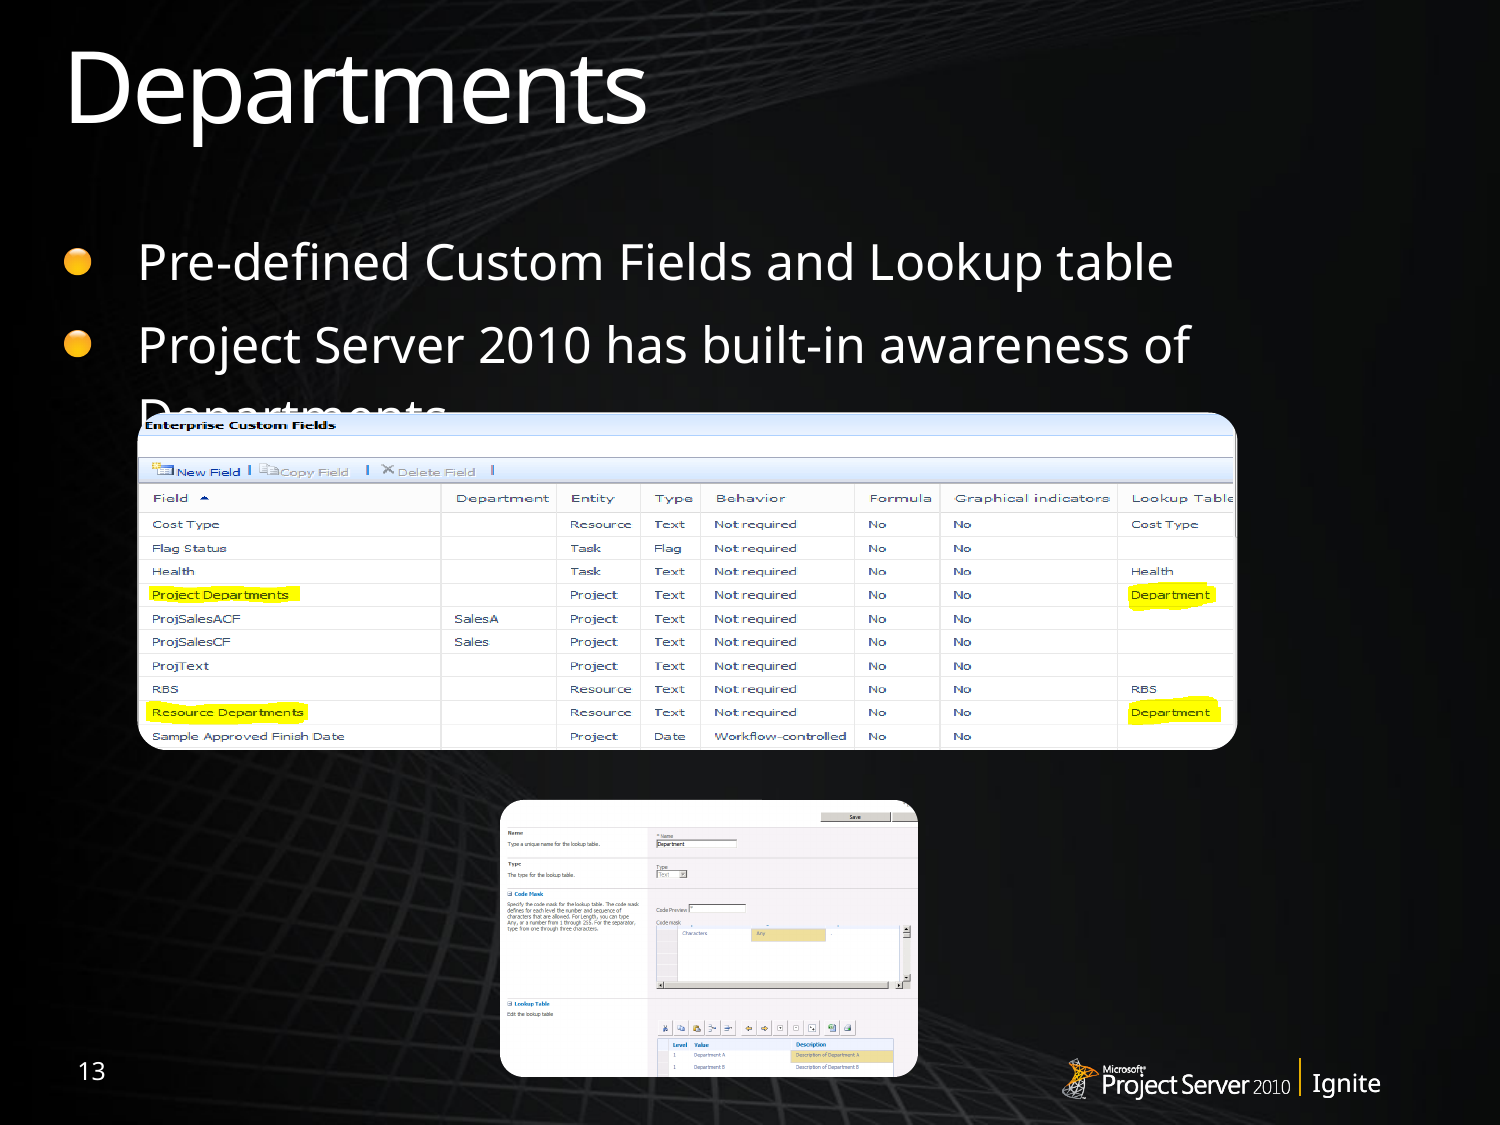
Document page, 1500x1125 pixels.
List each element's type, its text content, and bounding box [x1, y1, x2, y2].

slide_number 13 [62, 1042, 413, 1103]
picture [0, 0, 1500, 1125]
list Pre-defined Custom Fields and Lookup table Project Server 2010 has built-in awareness of Departments [62, 237, 1438, 562]
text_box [137, 412, 1238, 751]
title Departments [62, 37, 1438, 147]
